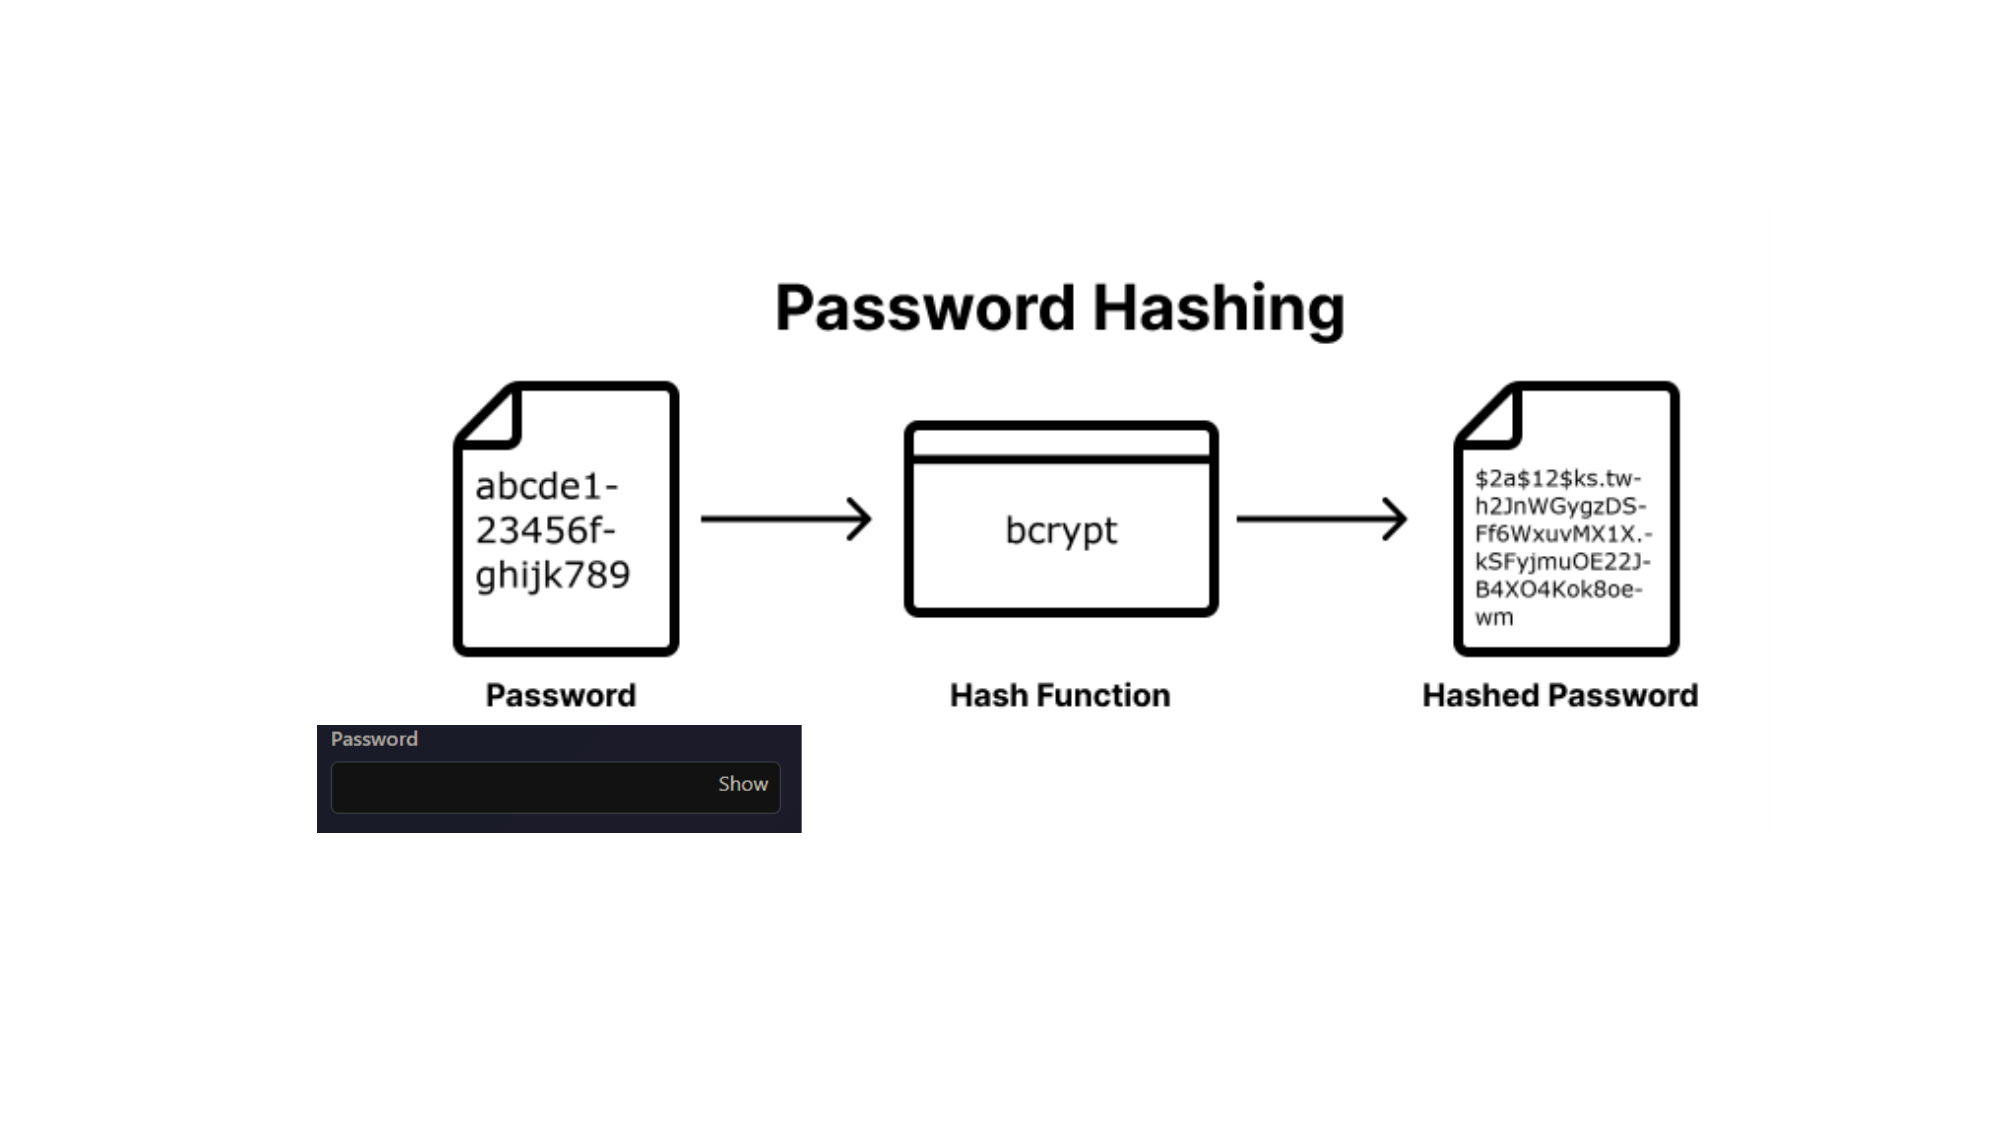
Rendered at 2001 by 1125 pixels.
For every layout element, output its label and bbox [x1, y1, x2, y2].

picture [316, 205, 1771, 833]
